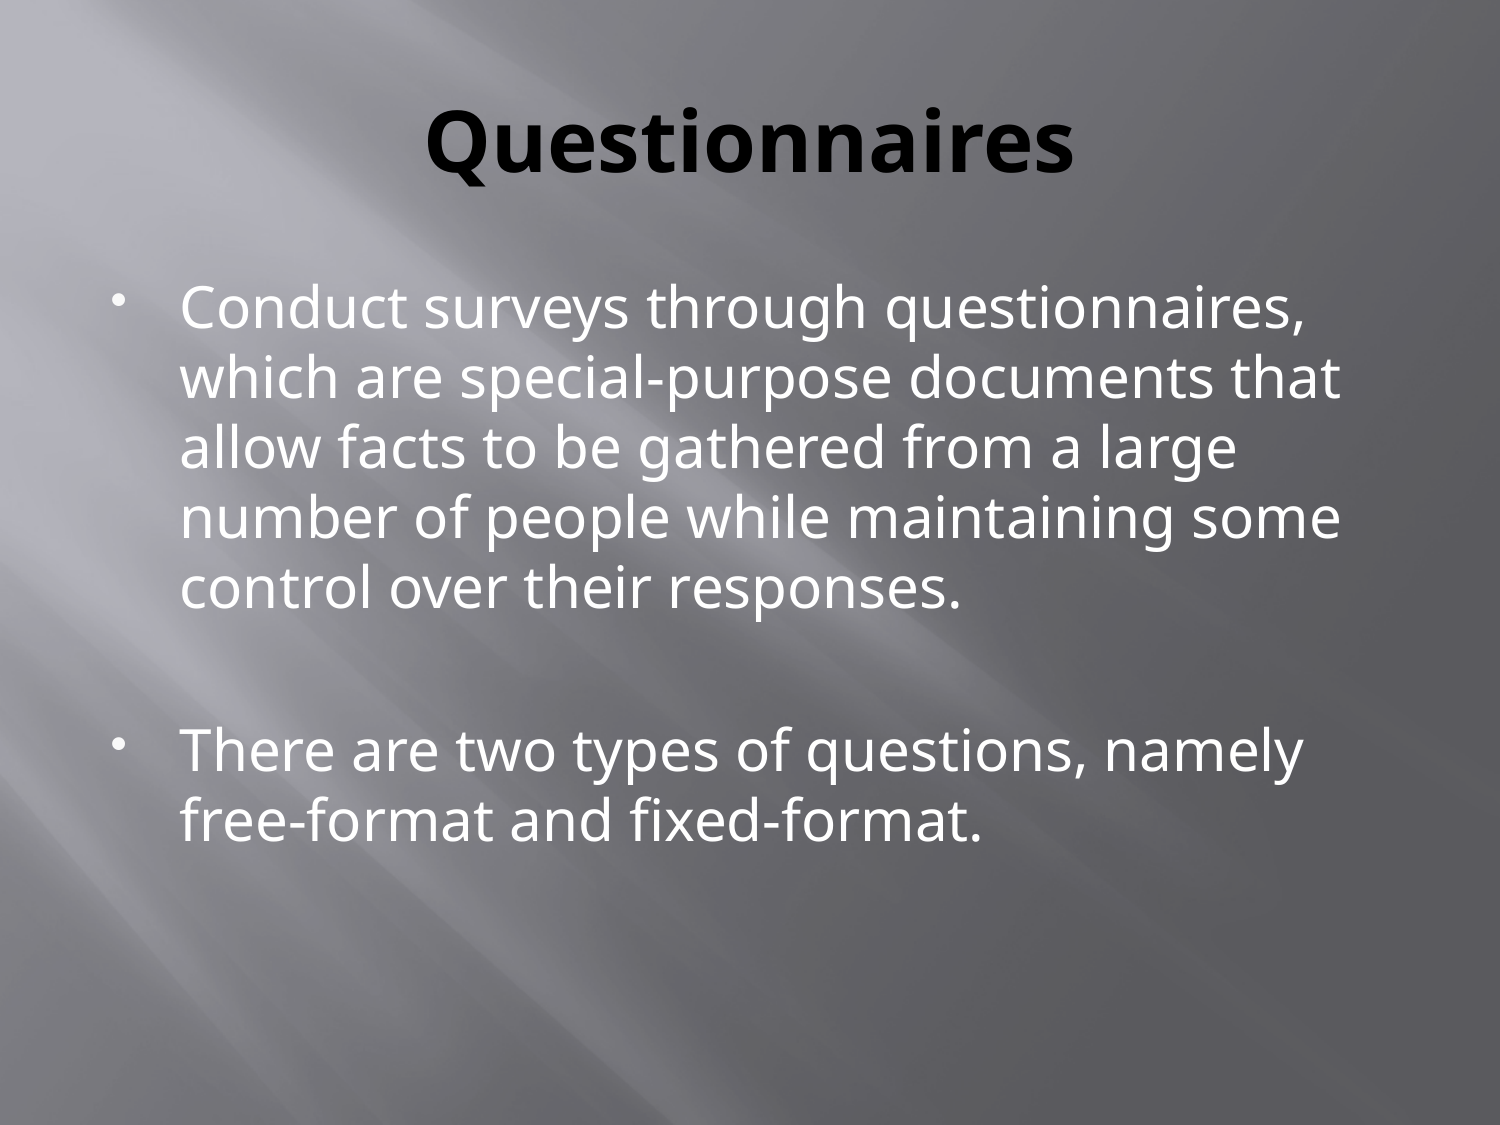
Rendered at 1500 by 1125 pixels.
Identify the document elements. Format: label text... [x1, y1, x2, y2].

title Questionnaires [75, 45, 1425, 233]
list Conduct surveys through questionnaires, which are special-purpose documents that allow facts to be gathered from a large number of people while maintaining some control over their responses. There are two types of questions, namely free-format and fixed-format. [75, 262, 1425, 1035]
